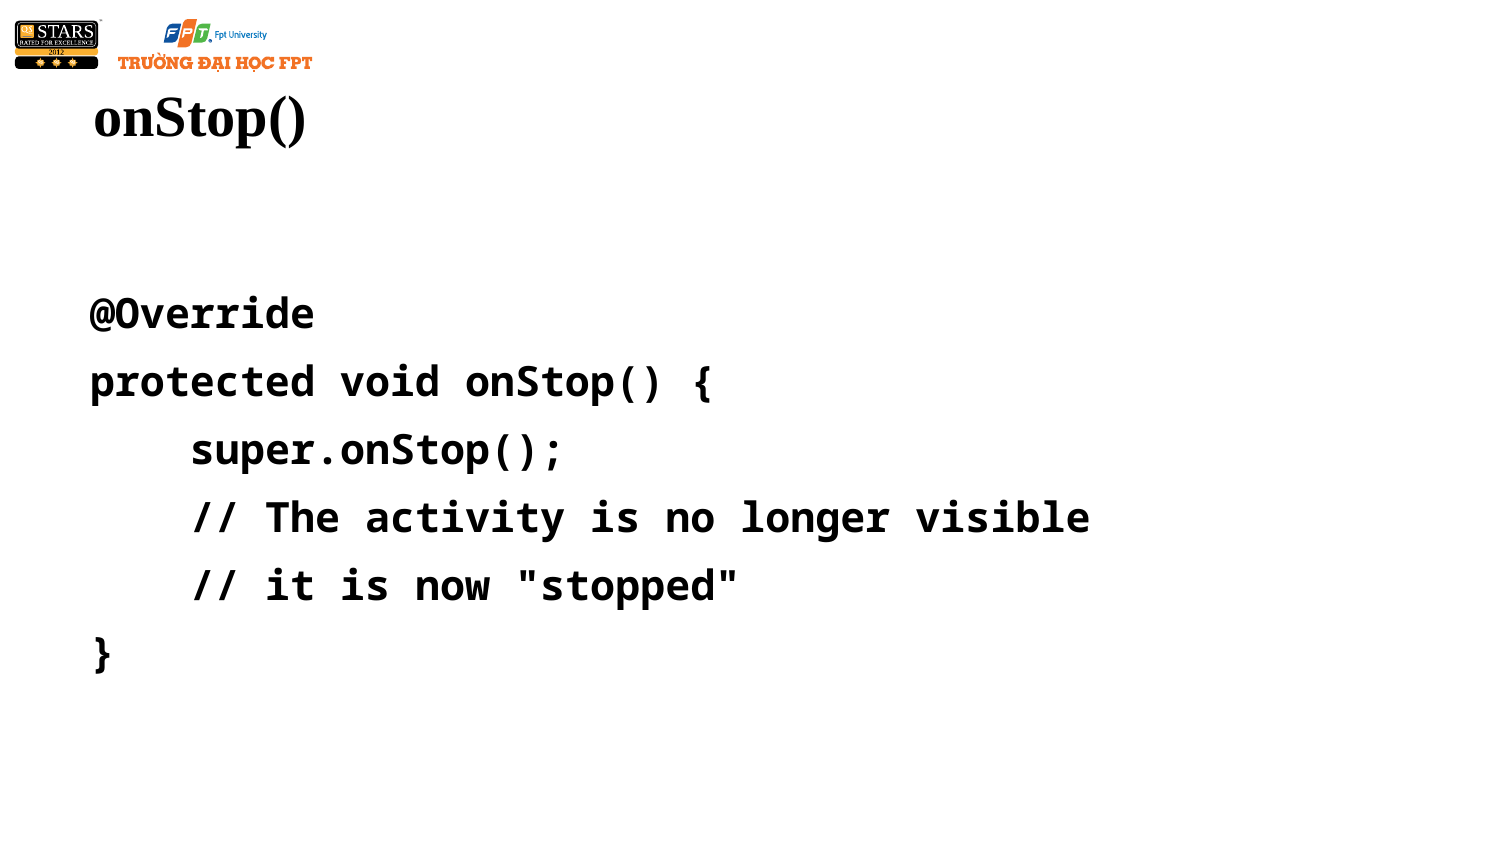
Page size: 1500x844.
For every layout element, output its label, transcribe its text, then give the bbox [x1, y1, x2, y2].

title onStop() [78, 62, 1429, 164]
list @Override protected void onStop() { super.onStop(); // The activity is no longer visible // it is now "stopped" } [75, 196, 1425, 754]
